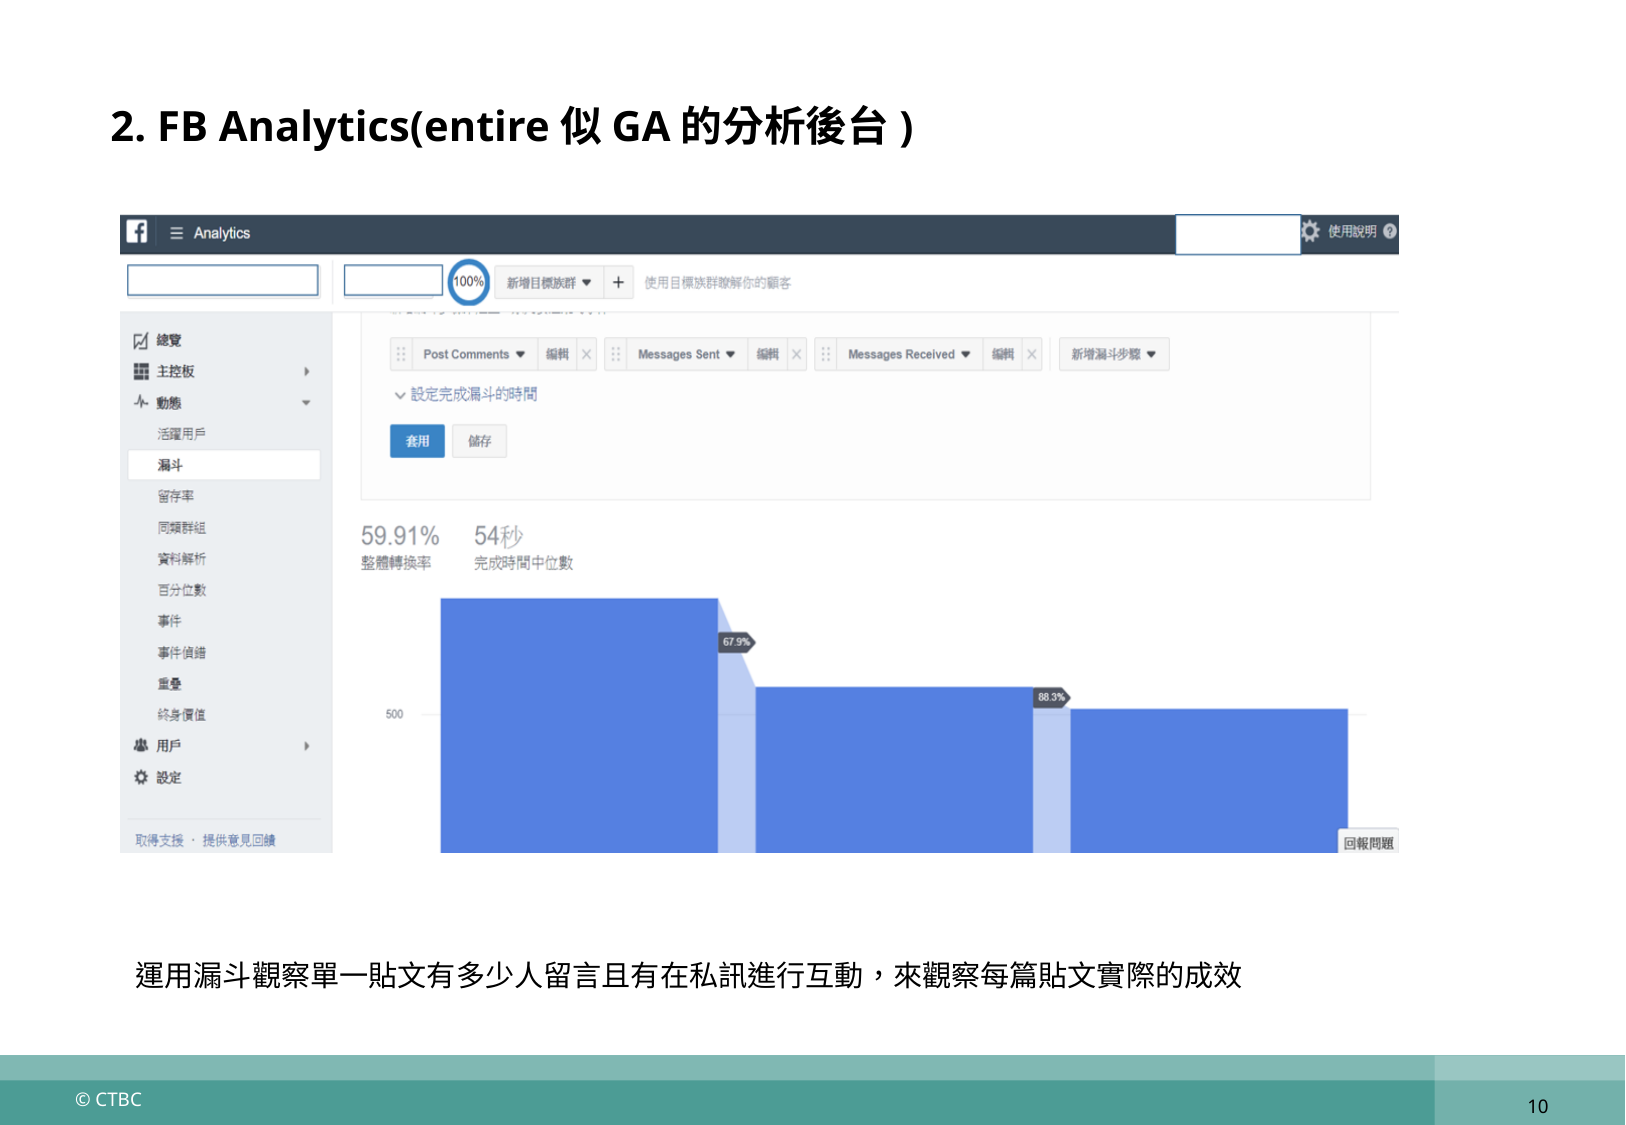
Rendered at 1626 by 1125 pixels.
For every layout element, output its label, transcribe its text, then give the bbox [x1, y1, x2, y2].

text_box 運用漏斗觀察單一貼文有多少人留言且有在私訊進行互動，來觀察每篇貼文實際的成效 [120, 949, 1468, 1000]
picture [120, 214, 1400, 854]
text_box 2. FB Analytics(entire似GA的分析後台) [95, 92, 929, 157]
